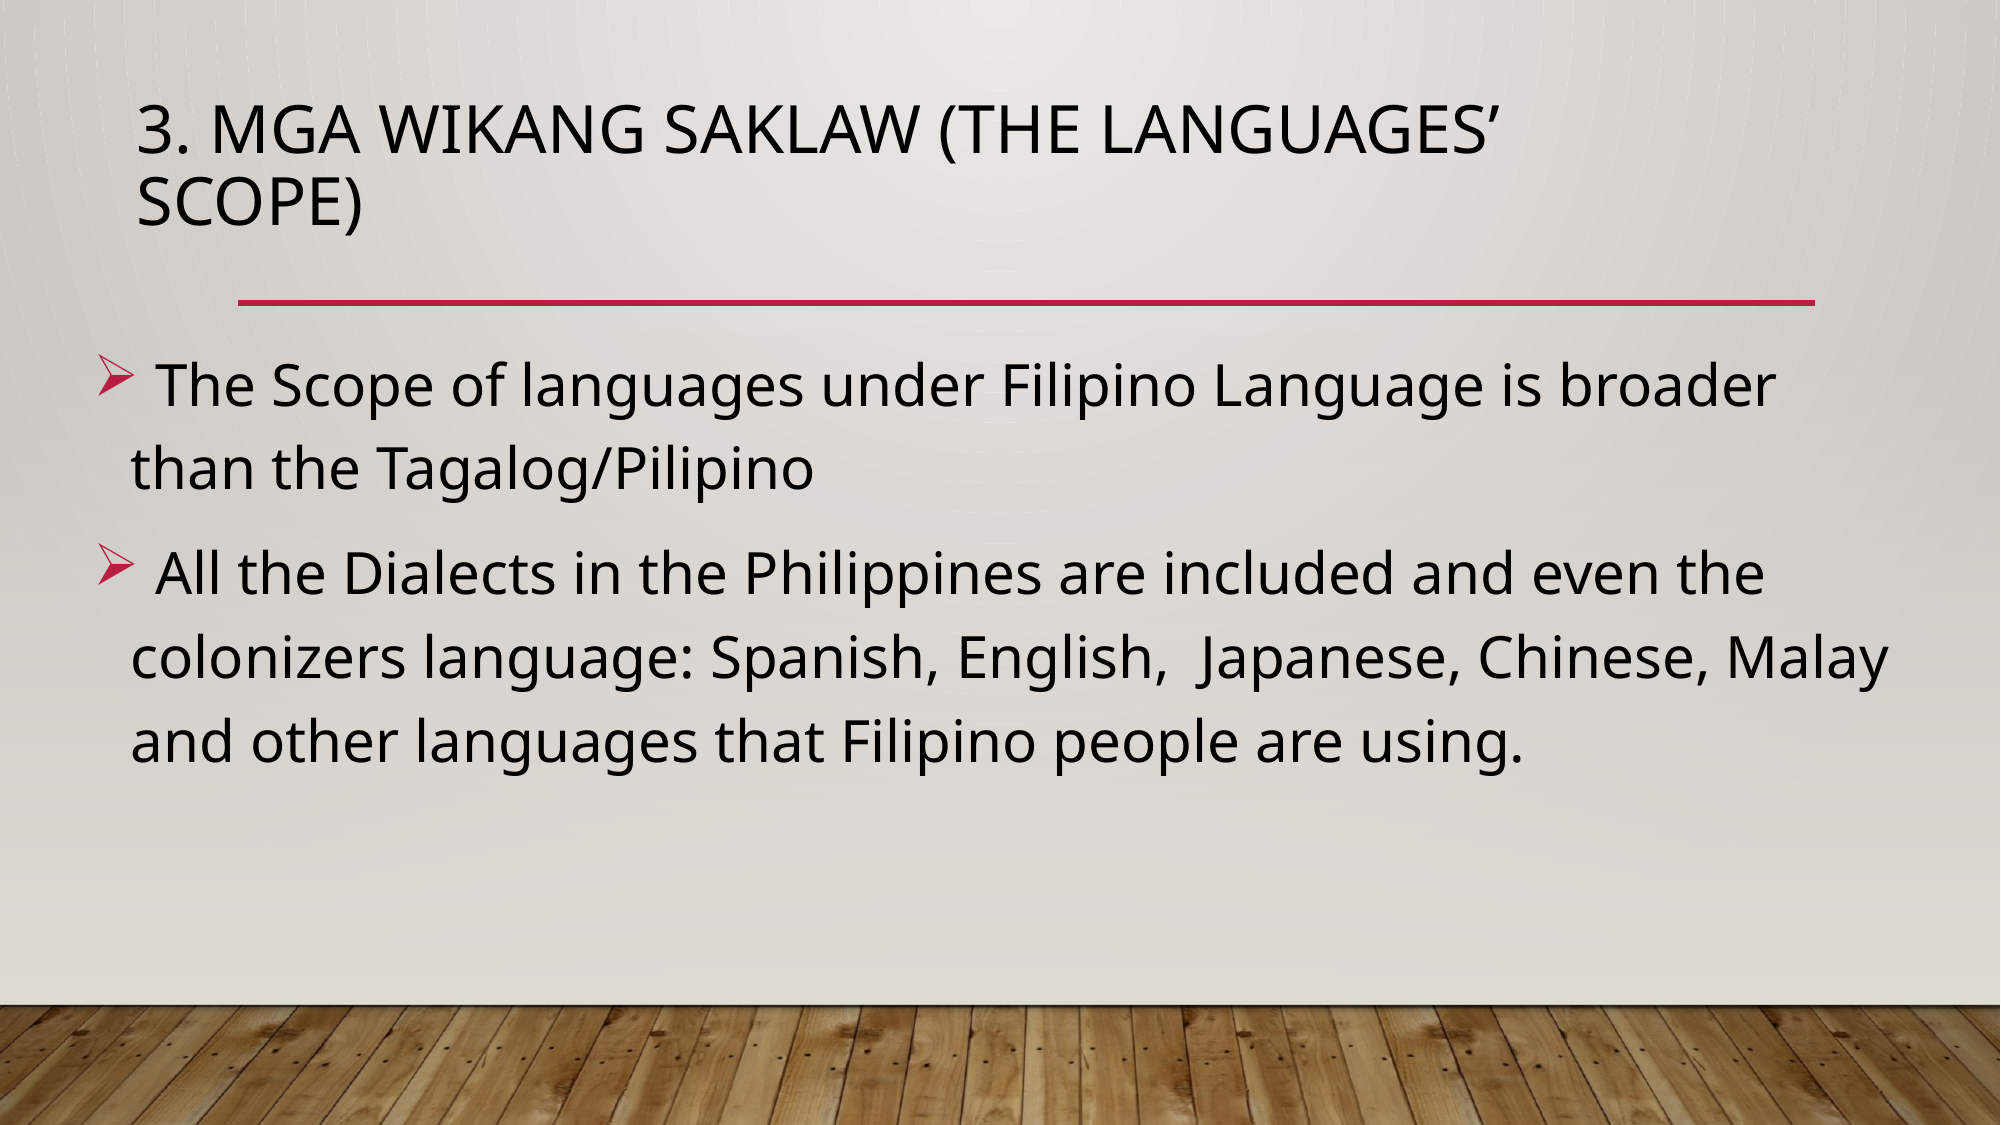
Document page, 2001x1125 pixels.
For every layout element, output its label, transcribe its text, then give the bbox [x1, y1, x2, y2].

title 3. Mga wikang saklaw (The Languages’ Scope) [121, 88, 1697, 261]
picture [0, 1005, 2000, 1125]
list The Scope of languages under Filipino Language is broader than the Tagalog/Pilipino All the Dialects in the Philippines are included and even the colonizers language: Spanish, English, Japanese, Chinese, Malay and other languages that Filipino people are using. [78, 326, 1922, 1094]
